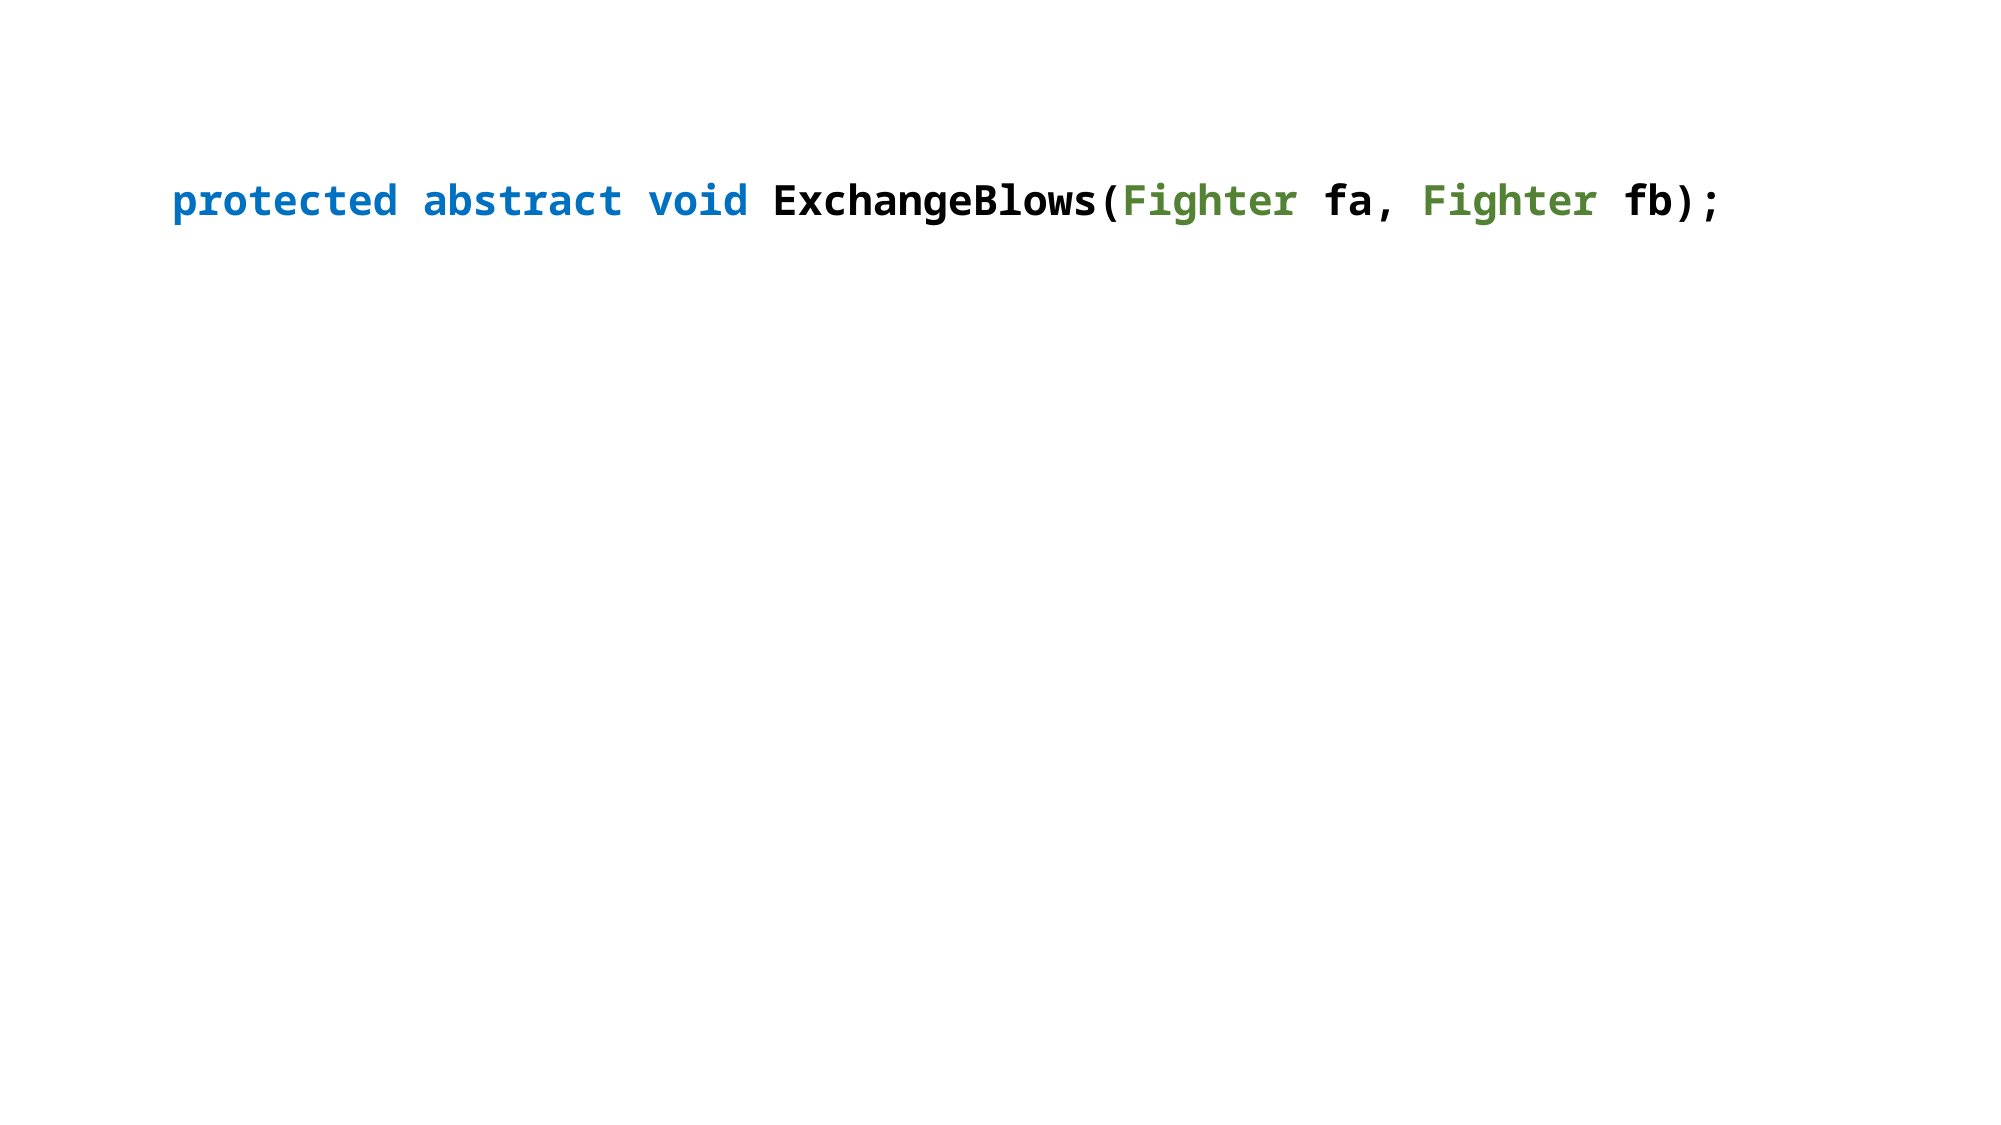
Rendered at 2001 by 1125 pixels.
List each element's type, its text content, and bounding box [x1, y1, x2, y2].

text_box protected abstract void ExchangeBlows(Fighter fa, Fighter fb); [157, 166, 1825, 231]
